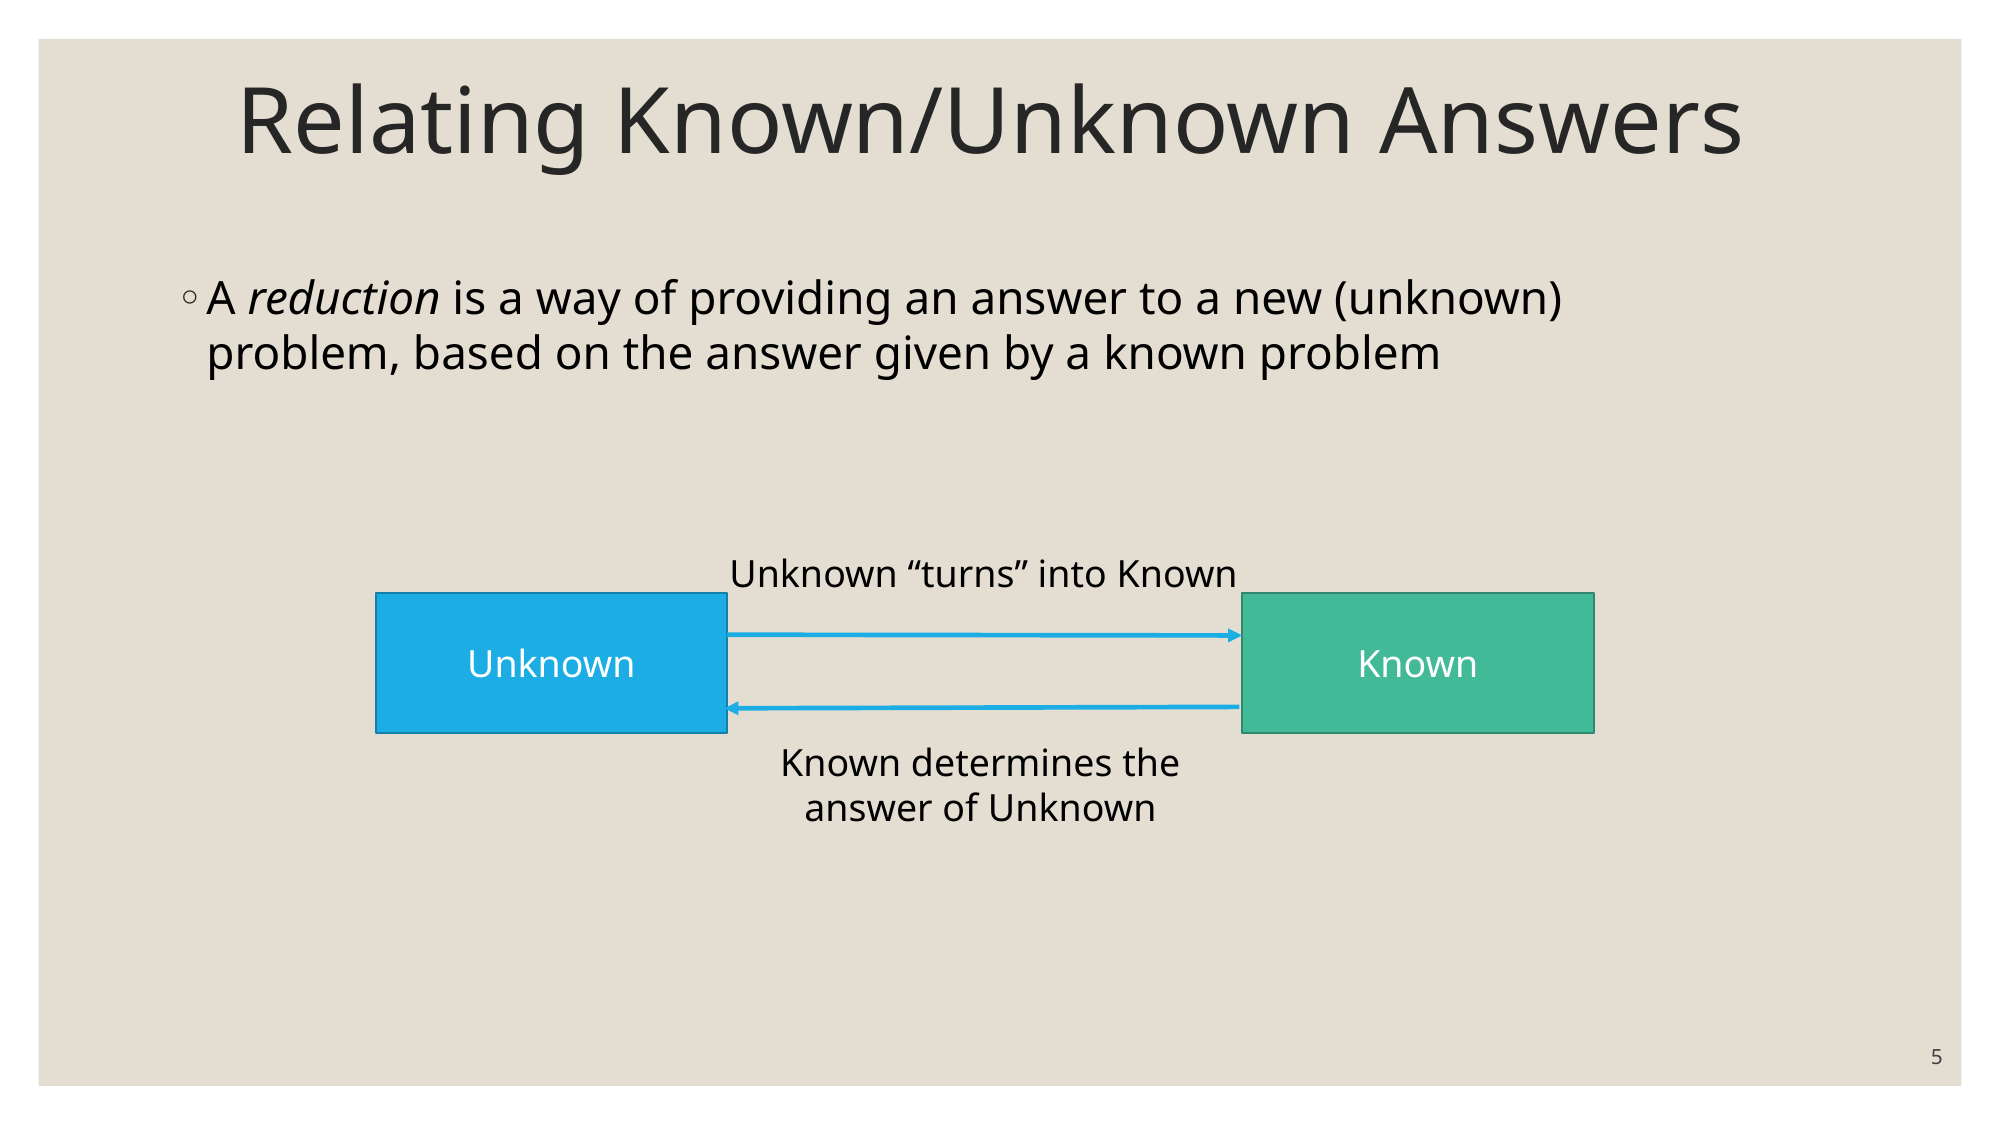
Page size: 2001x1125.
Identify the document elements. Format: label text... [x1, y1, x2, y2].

title Relating Known/Unknown Answers [221, 52, 1782, 196]
text_box Known [1241, 592, 1595, 734]
slide_number 5 [1717, 1034, 1958, 1080]
text_box Unknown “turns” into Known [710, 543, 1258, 603]
text_box Known determines the answer of Unknown [732, 731, 1229, 836]
text_box Unknown [375, 592, 728, 734]
list A reduction is a way of providing an answer to a new (unknown) problem, based on the answer given by a known problem [161, 261, 1812, 907]
